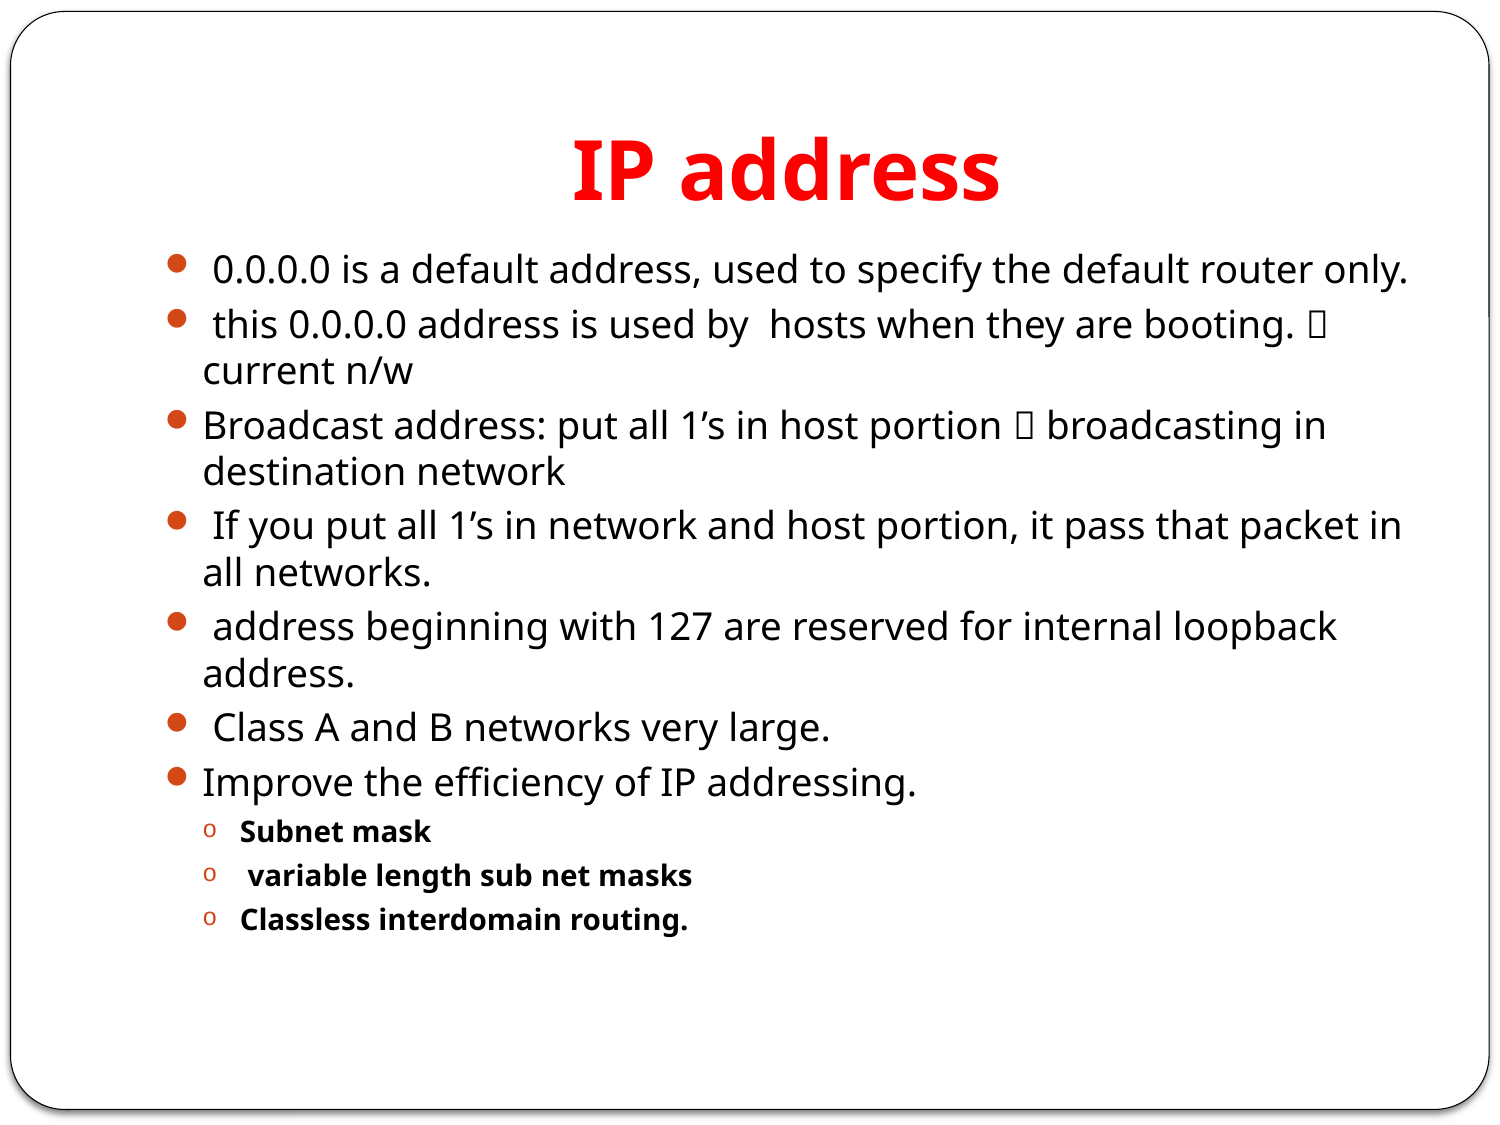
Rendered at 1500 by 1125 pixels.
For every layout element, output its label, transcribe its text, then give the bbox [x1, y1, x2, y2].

list 0.0.0.0 is a default address, used to specify the default router only. this 0.0.0.0 address is used by hosts when they are booting.  current n/w Broadcast address: put all 1’s in host portion  broadcasting in destination network If you put all 1’s in network and host portion, it pass that packet in all networks. address beginning with 127 are reserved for internal loopback address. Class A and B networks very large. Improve the efficiency of IP addressing. Subnet mask variable length sub net masks Classless interdomain routing. [150, 237, 1425, 988]
title IP address [150, 45, 1425, 233]
